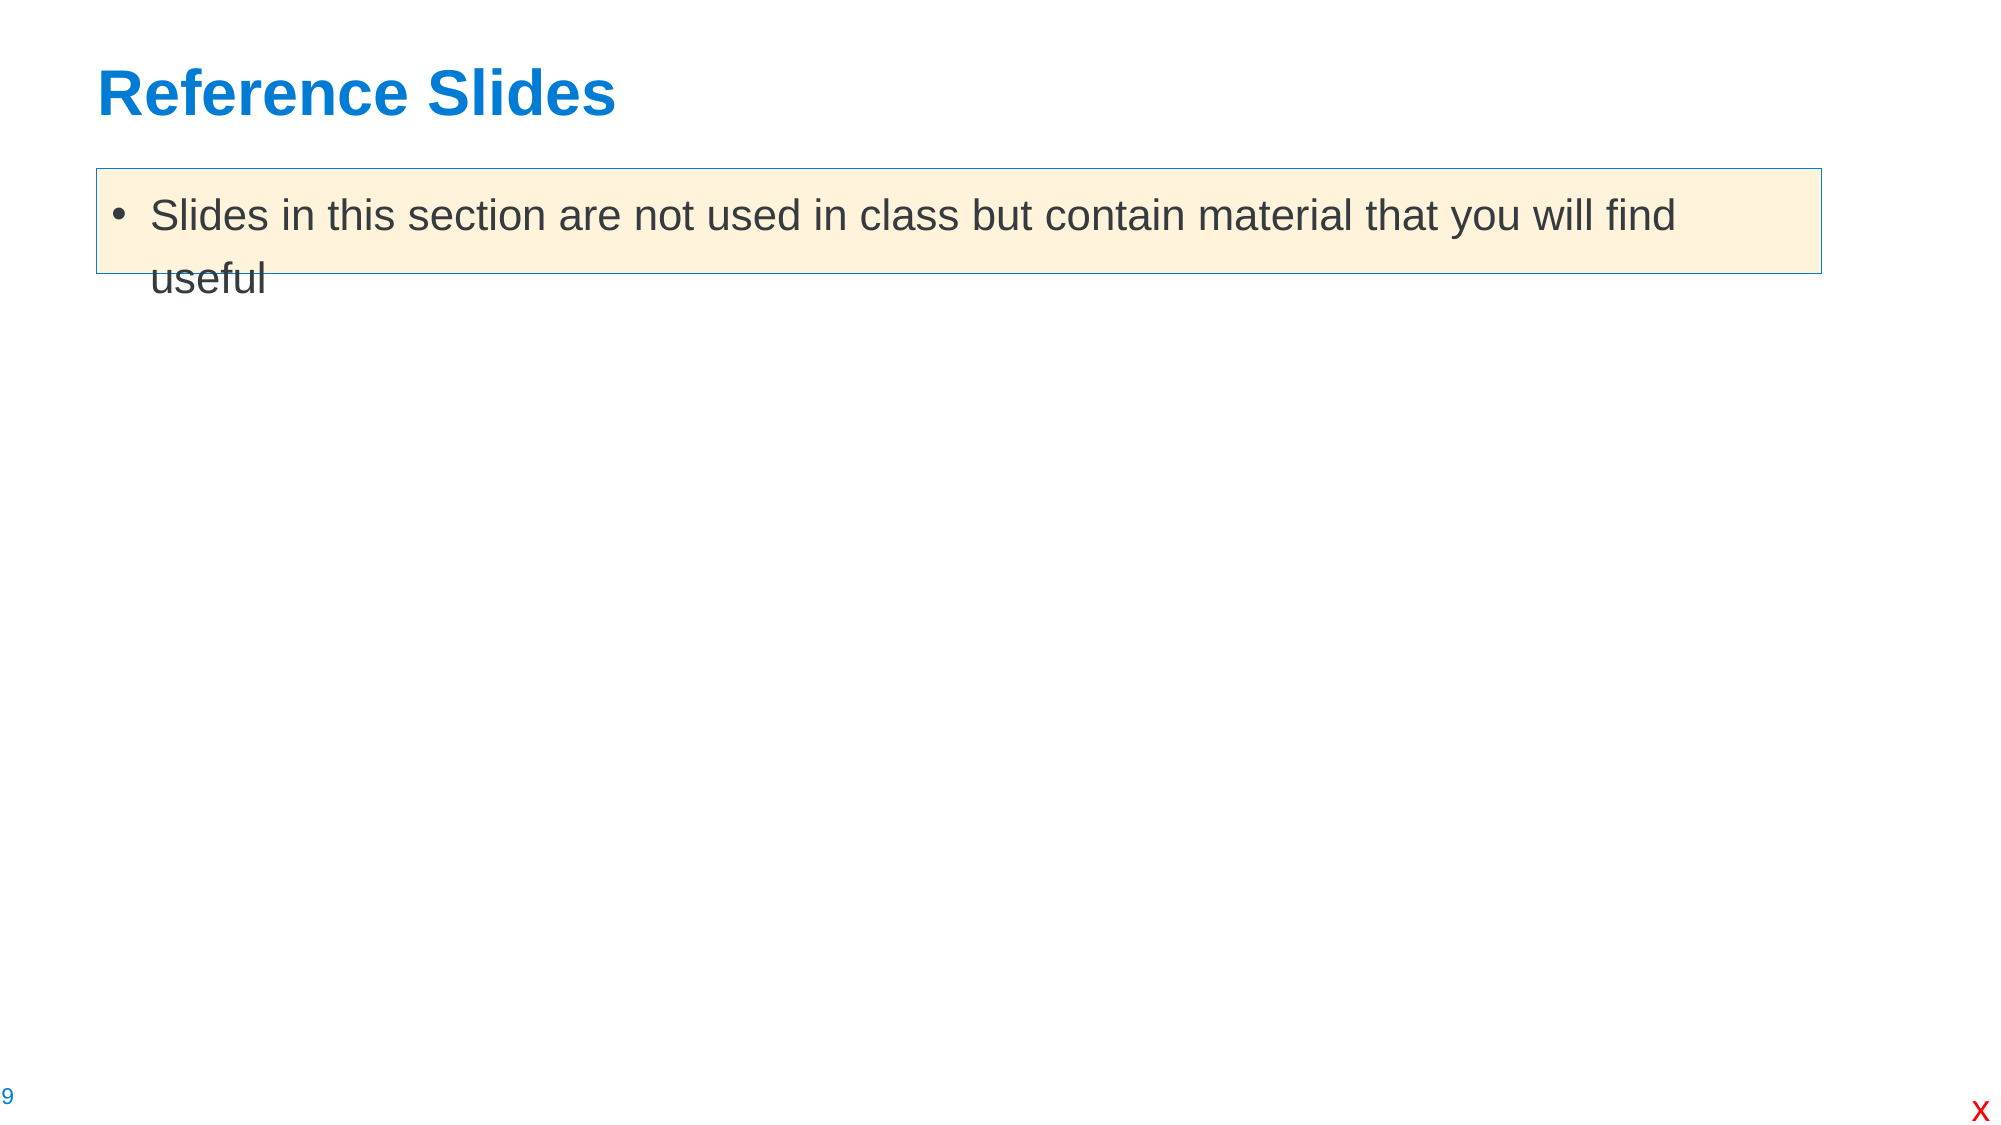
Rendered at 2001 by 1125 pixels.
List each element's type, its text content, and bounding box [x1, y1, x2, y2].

text_box x [1956, 1076, 2000, 1125]
list Slides in this section are not used in class but contain material that you will find useful [96, 168, 1822, 274]
title Reference Slides [82, 19, 1808, 137]
